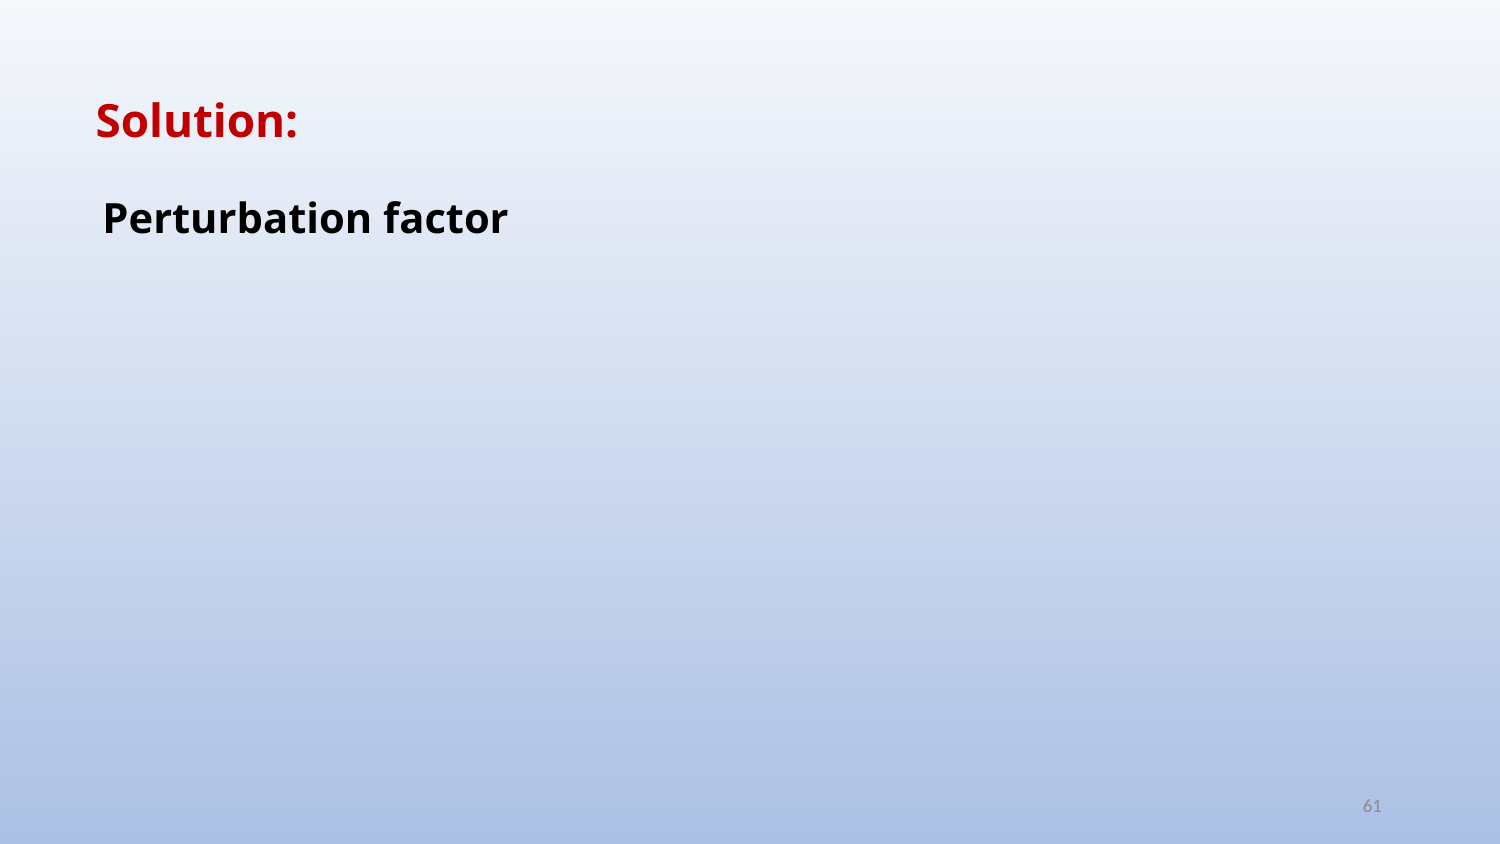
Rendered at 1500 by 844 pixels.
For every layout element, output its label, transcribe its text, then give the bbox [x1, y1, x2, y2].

slide_number 61 [1059, 782, 1397, 827]
text_box Solution: [80, 84, 313, 155]
